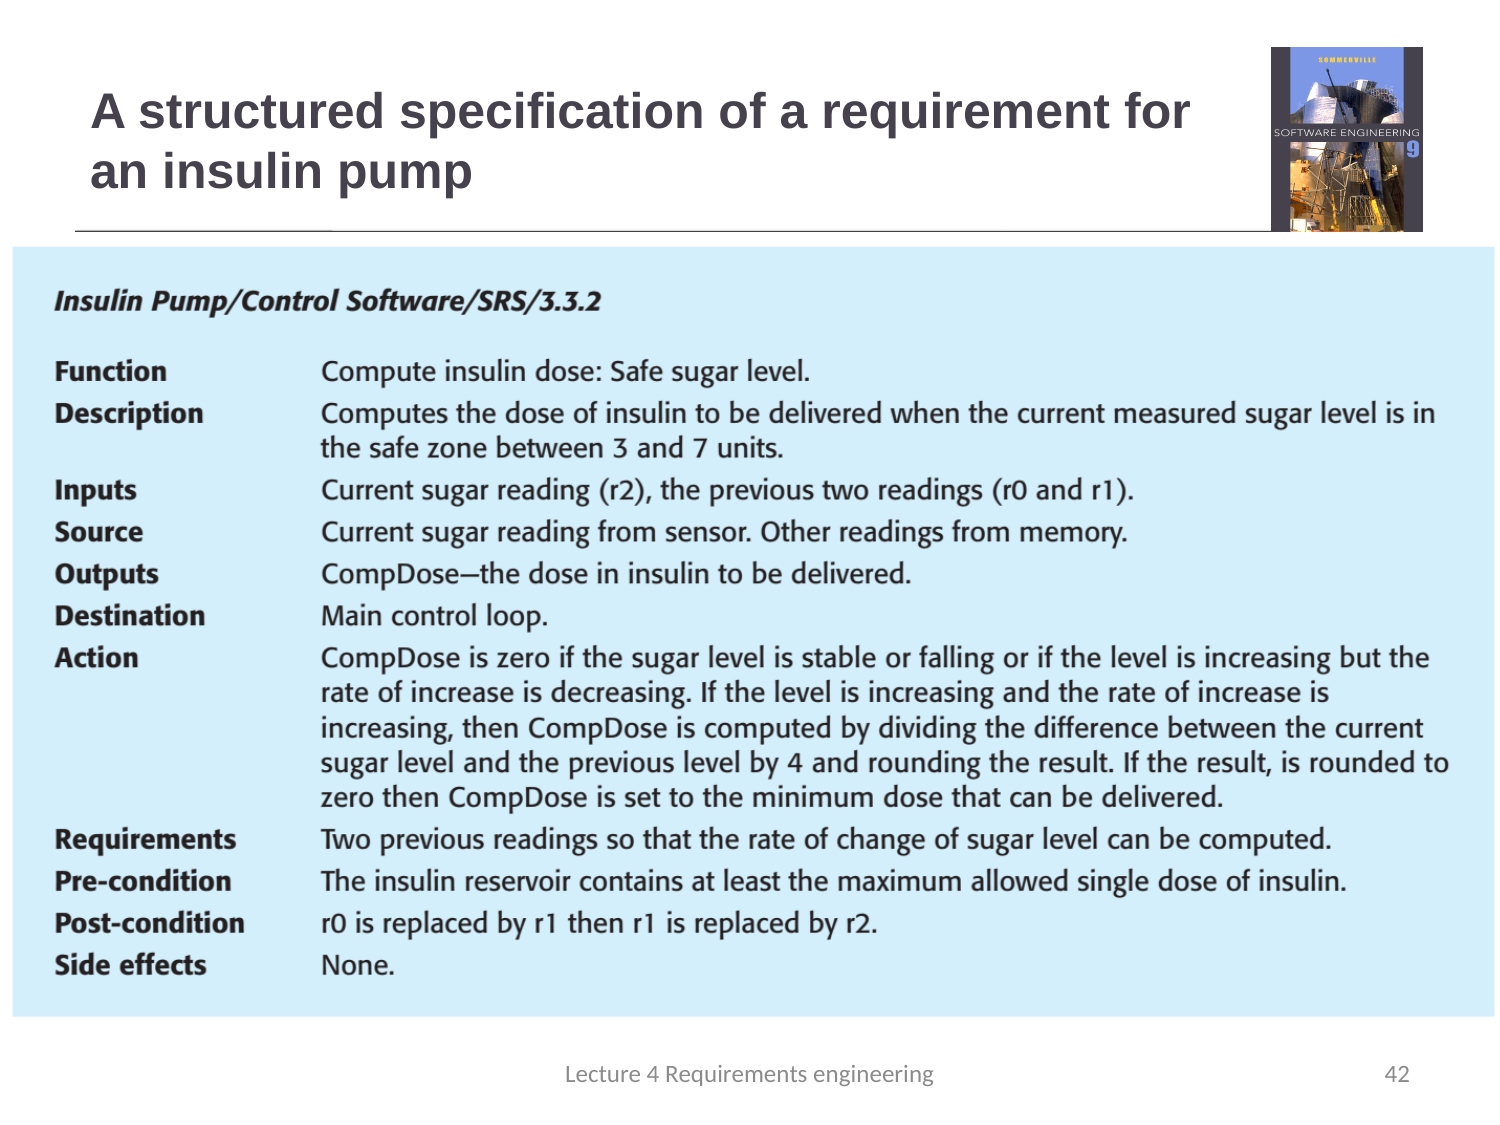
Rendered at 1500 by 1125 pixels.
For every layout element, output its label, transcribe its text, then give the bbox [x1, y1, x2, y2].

title A structured specification of a requirement for an insulin pump [74, 44, 1272, 230]
footer Lecture 4 Requirements engineering [512, 1042, 988, 1103]
slide_number 42 [1074, 1042, 1425, 1103]
picture [0, 47, 1500, 1024]
